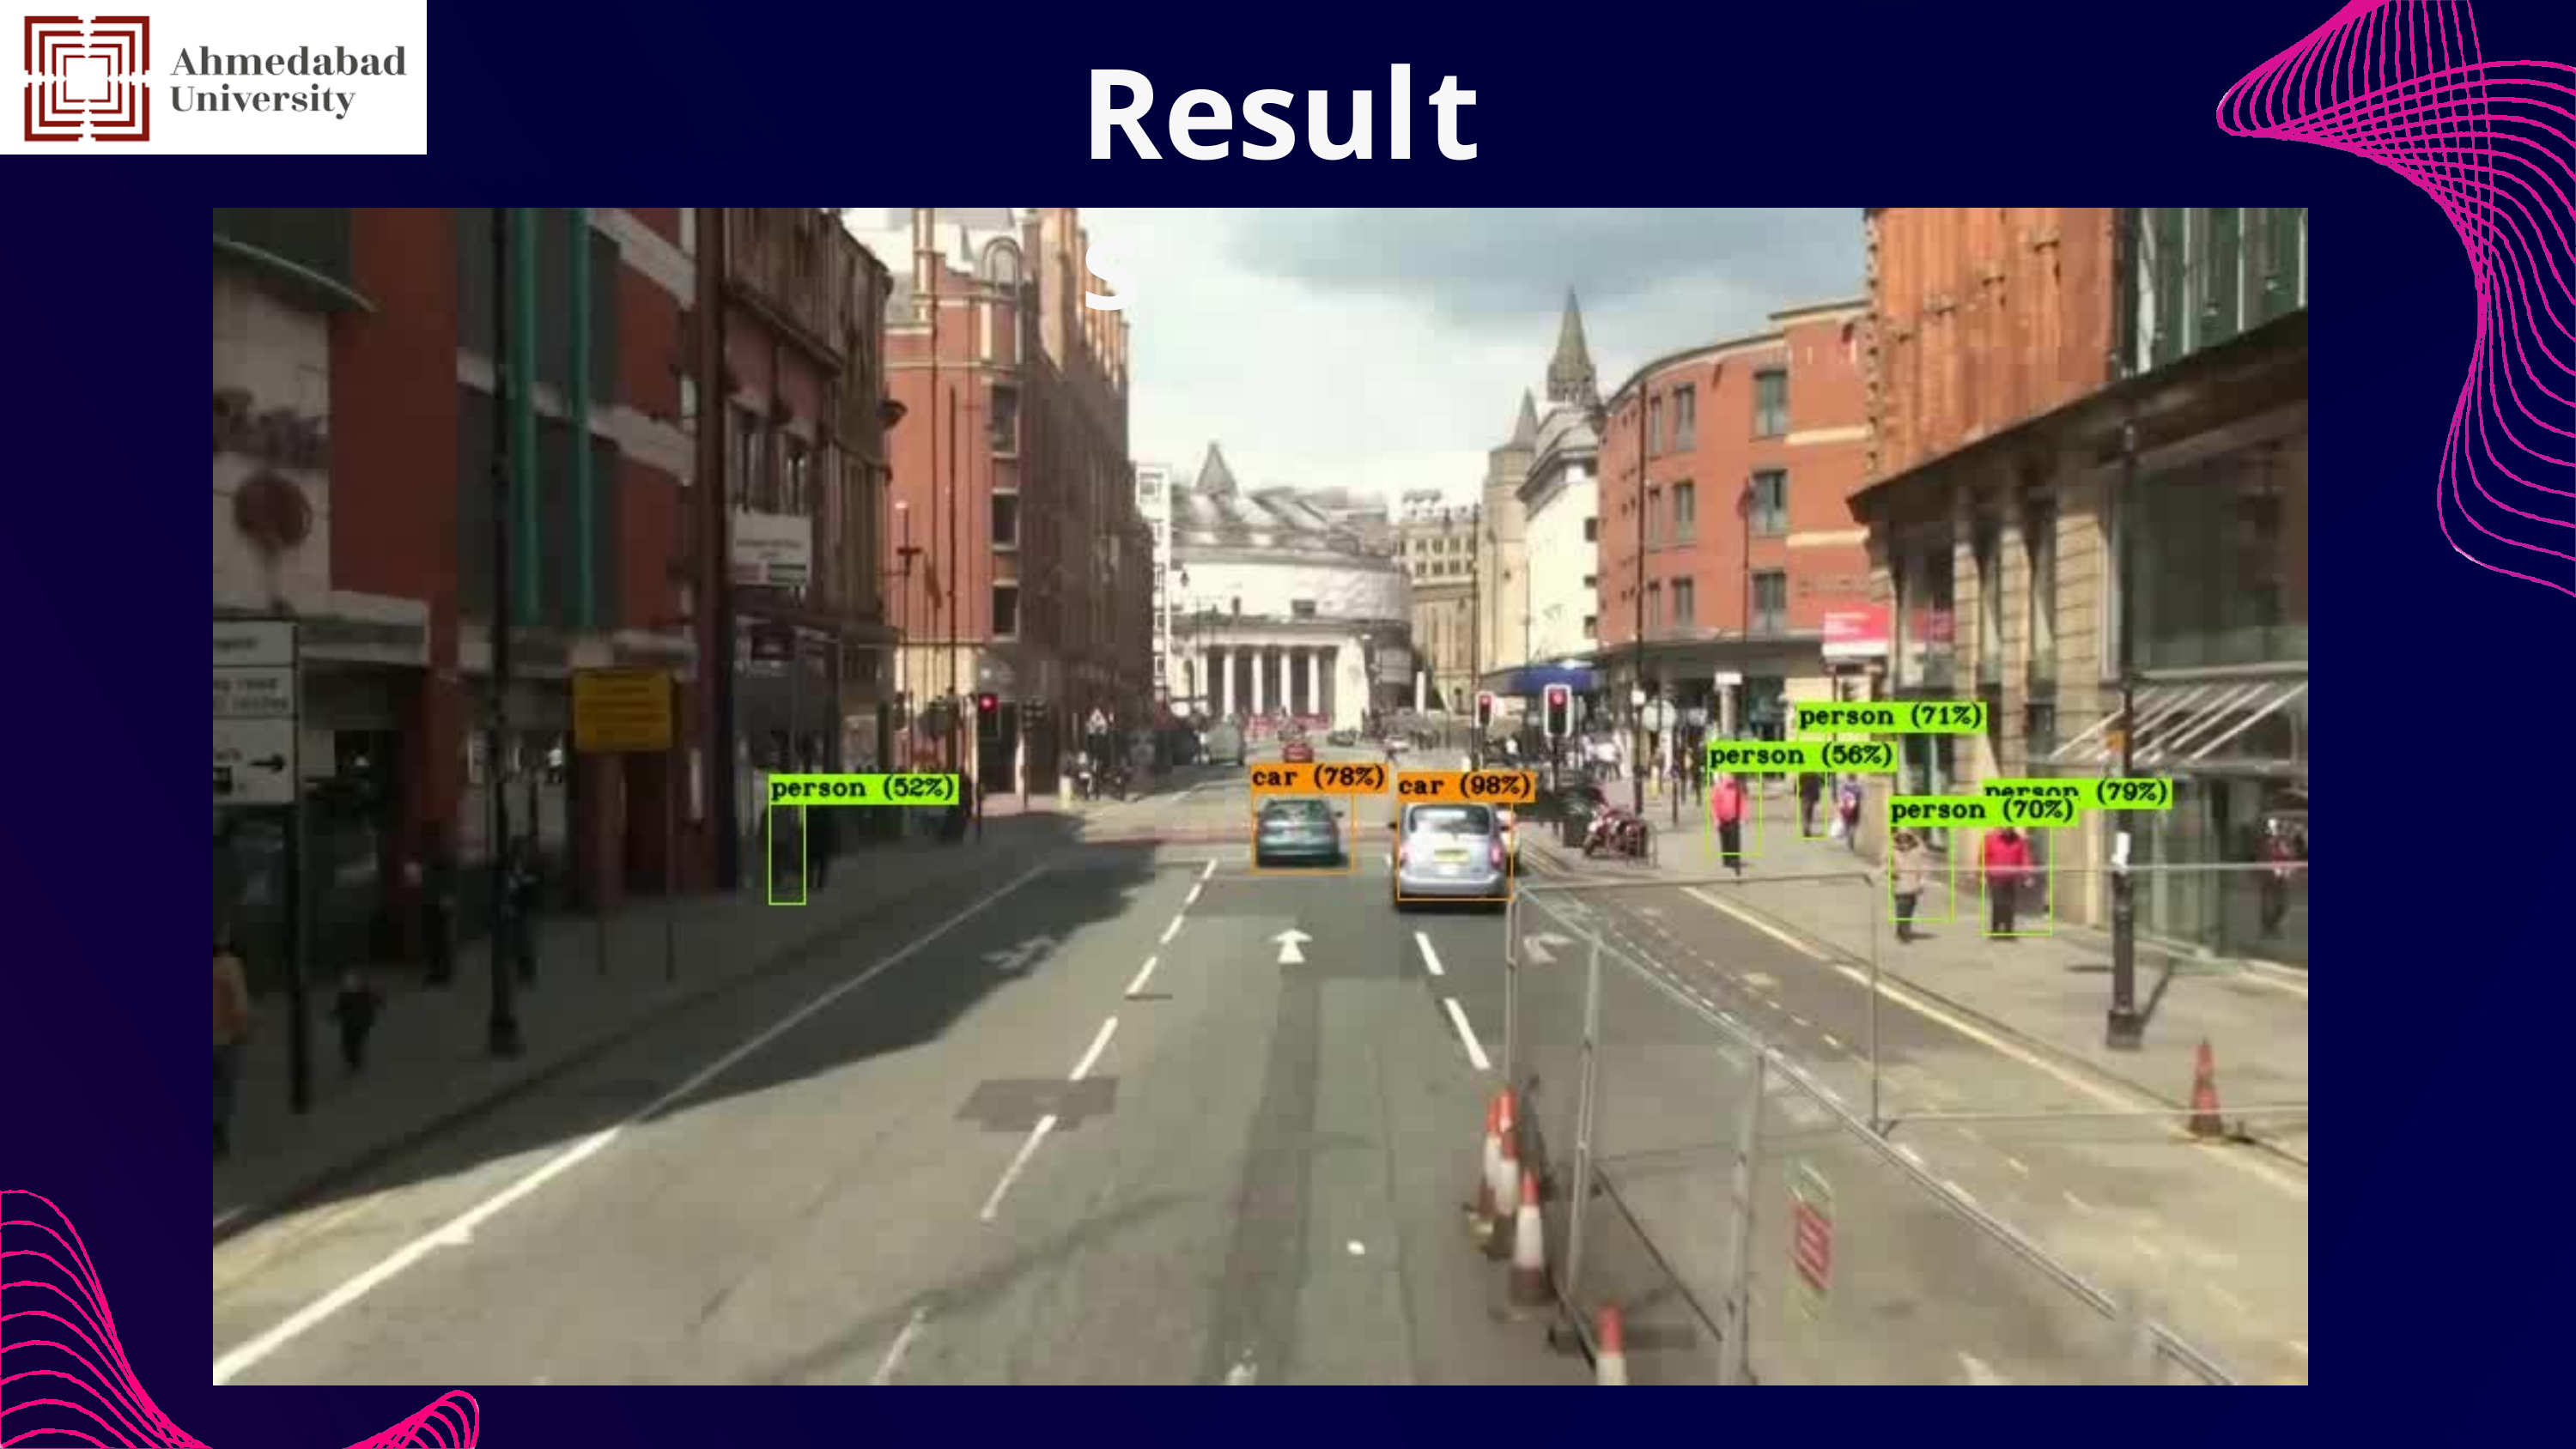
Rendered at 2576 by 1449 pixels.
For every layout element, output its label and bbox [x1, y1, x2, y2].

text_box [0, 0, 2576, 1449]
